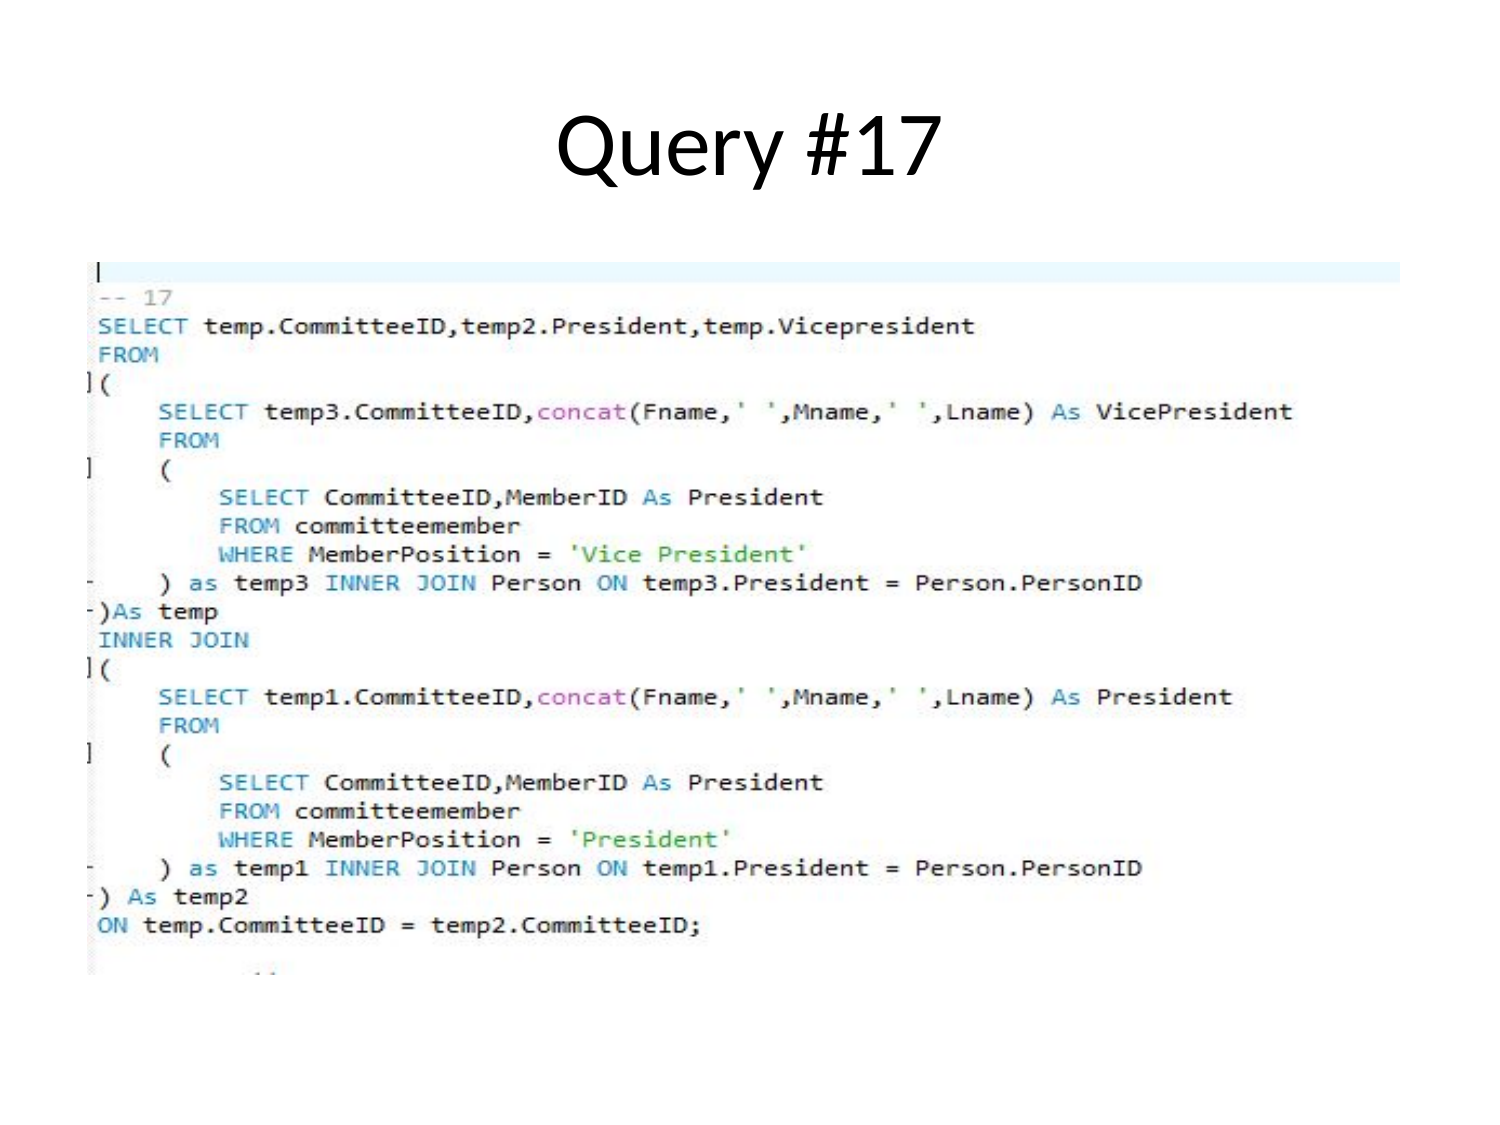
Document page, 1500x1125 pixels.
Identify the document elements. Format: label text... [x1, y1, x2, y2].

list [87, 262, 1401, 976]
title Query #17 [75, 45, 1425, 233]
